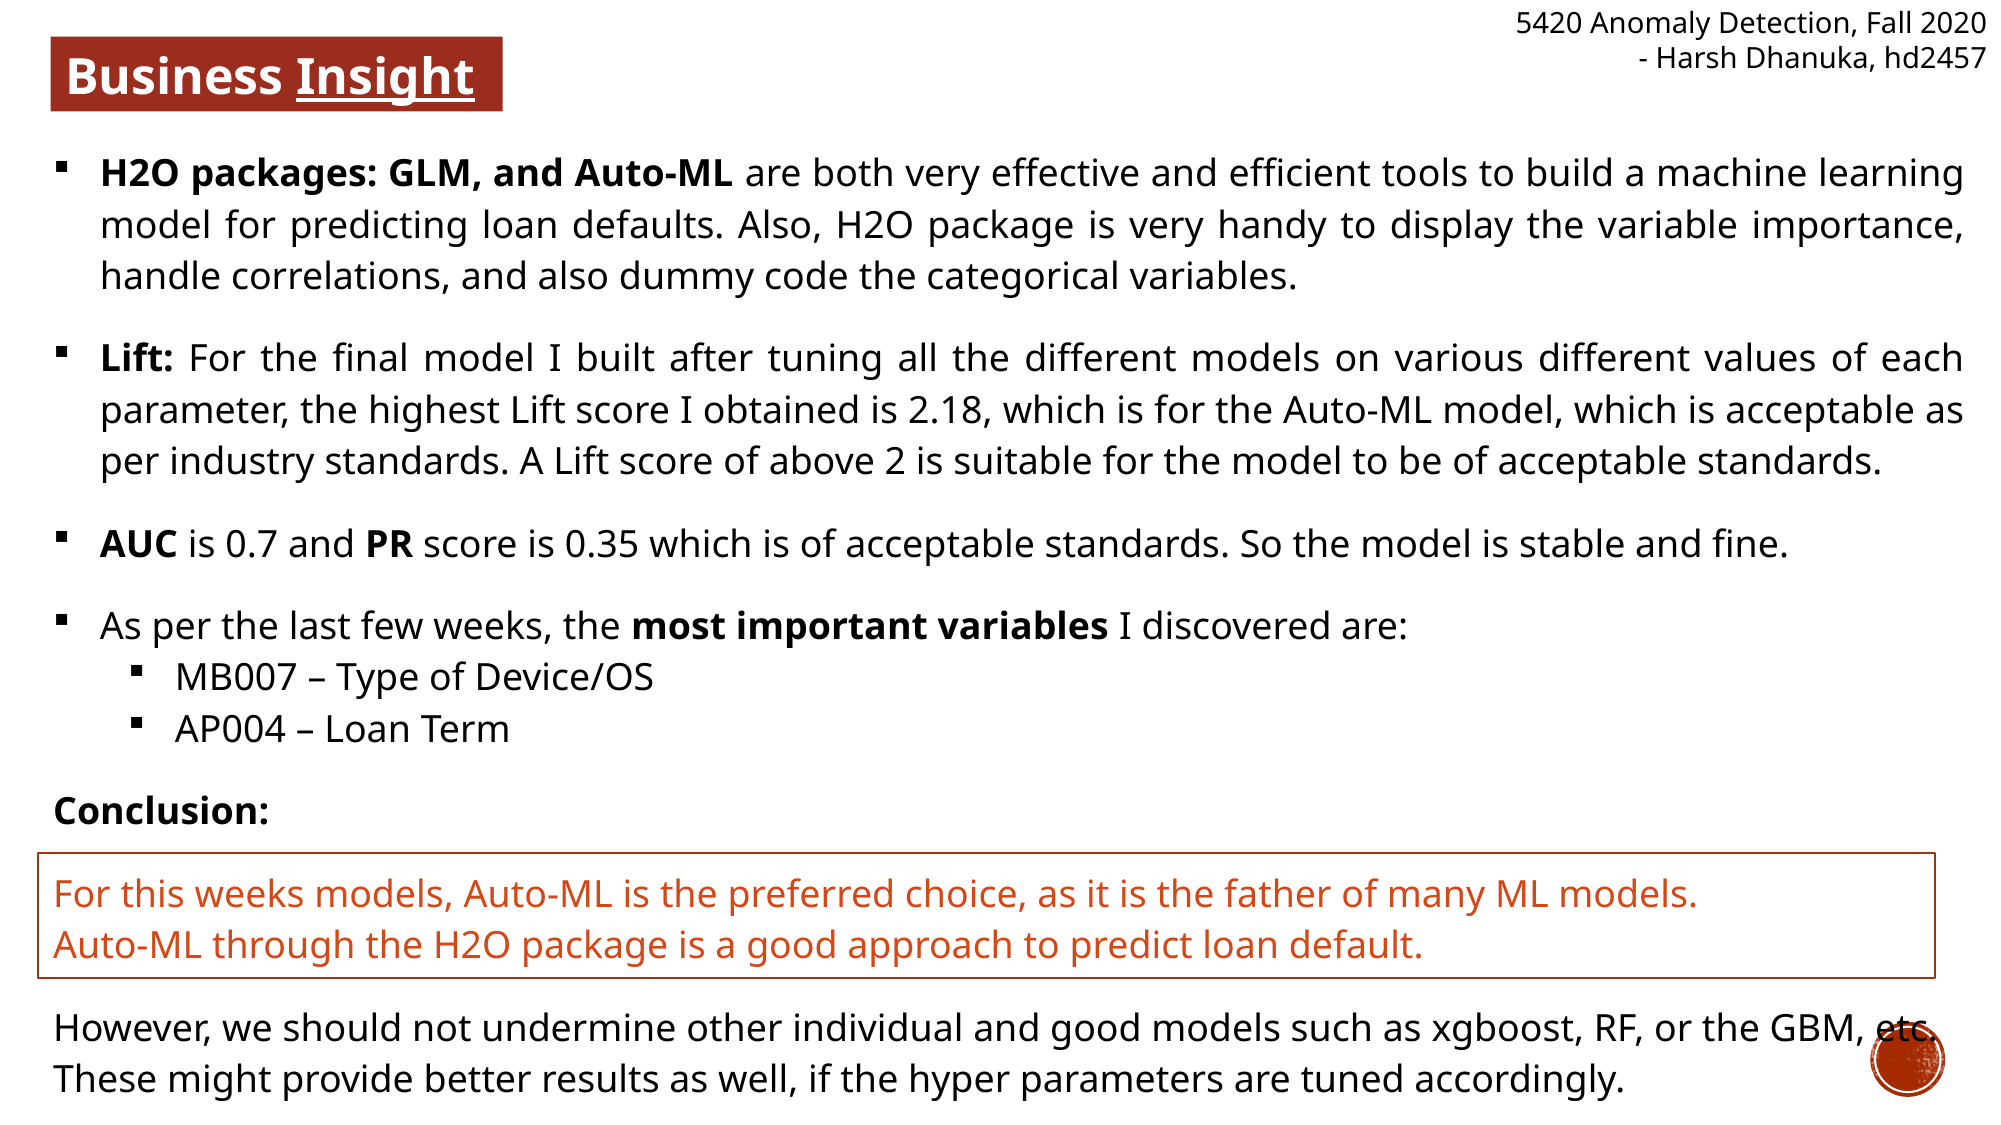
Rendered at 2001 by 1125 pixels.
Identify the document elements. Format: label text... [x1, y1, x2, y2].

text_box Business Insight [50, 36, 503, 112]
text_box H2O packages: GLM, and Auto-ML are both very effective and efficient tools to build a machine learning model for predicting loan defaults. Also, H2O package is very handy to display the variable importance, handle correlations, and also dummy code the categorical variables. Lift: For the final model I built after tuning all the different models on various different values of each parameter, the highest Lift score I obtained is 2.18, which is for the Auto-ML model, which is acceptable as per industry standards. A Lift score of above 2 is suitable for the model to be of acceptable standards. AUC is 0.7 and PR score is 0.35 which is of acceptable standards. So the model is stable and fine. As per the last few weeks, the most important variables I discovered are: MB007 – Type of Device/OS AP004 – Loan Term Conclusion: For this weeks models, Auto-ML is the preferred choice, as it is the father of many ML models. Auto-ML through the H2O package is a good approach to predict loan default. However, we should not undermine other individual and good models such as xgboost, RF, or the GBM, etc. These might provide better results as well, if the hyper parameters are tuned accordingly. [38, 135, 1981, 1108]
text_box 5420 Anomaly Detection, Fall 2020 - Harsh Dhanuka, hd2457 [1357, 0, 2000, 83]
text_box [37, 852, 1936, 979]
